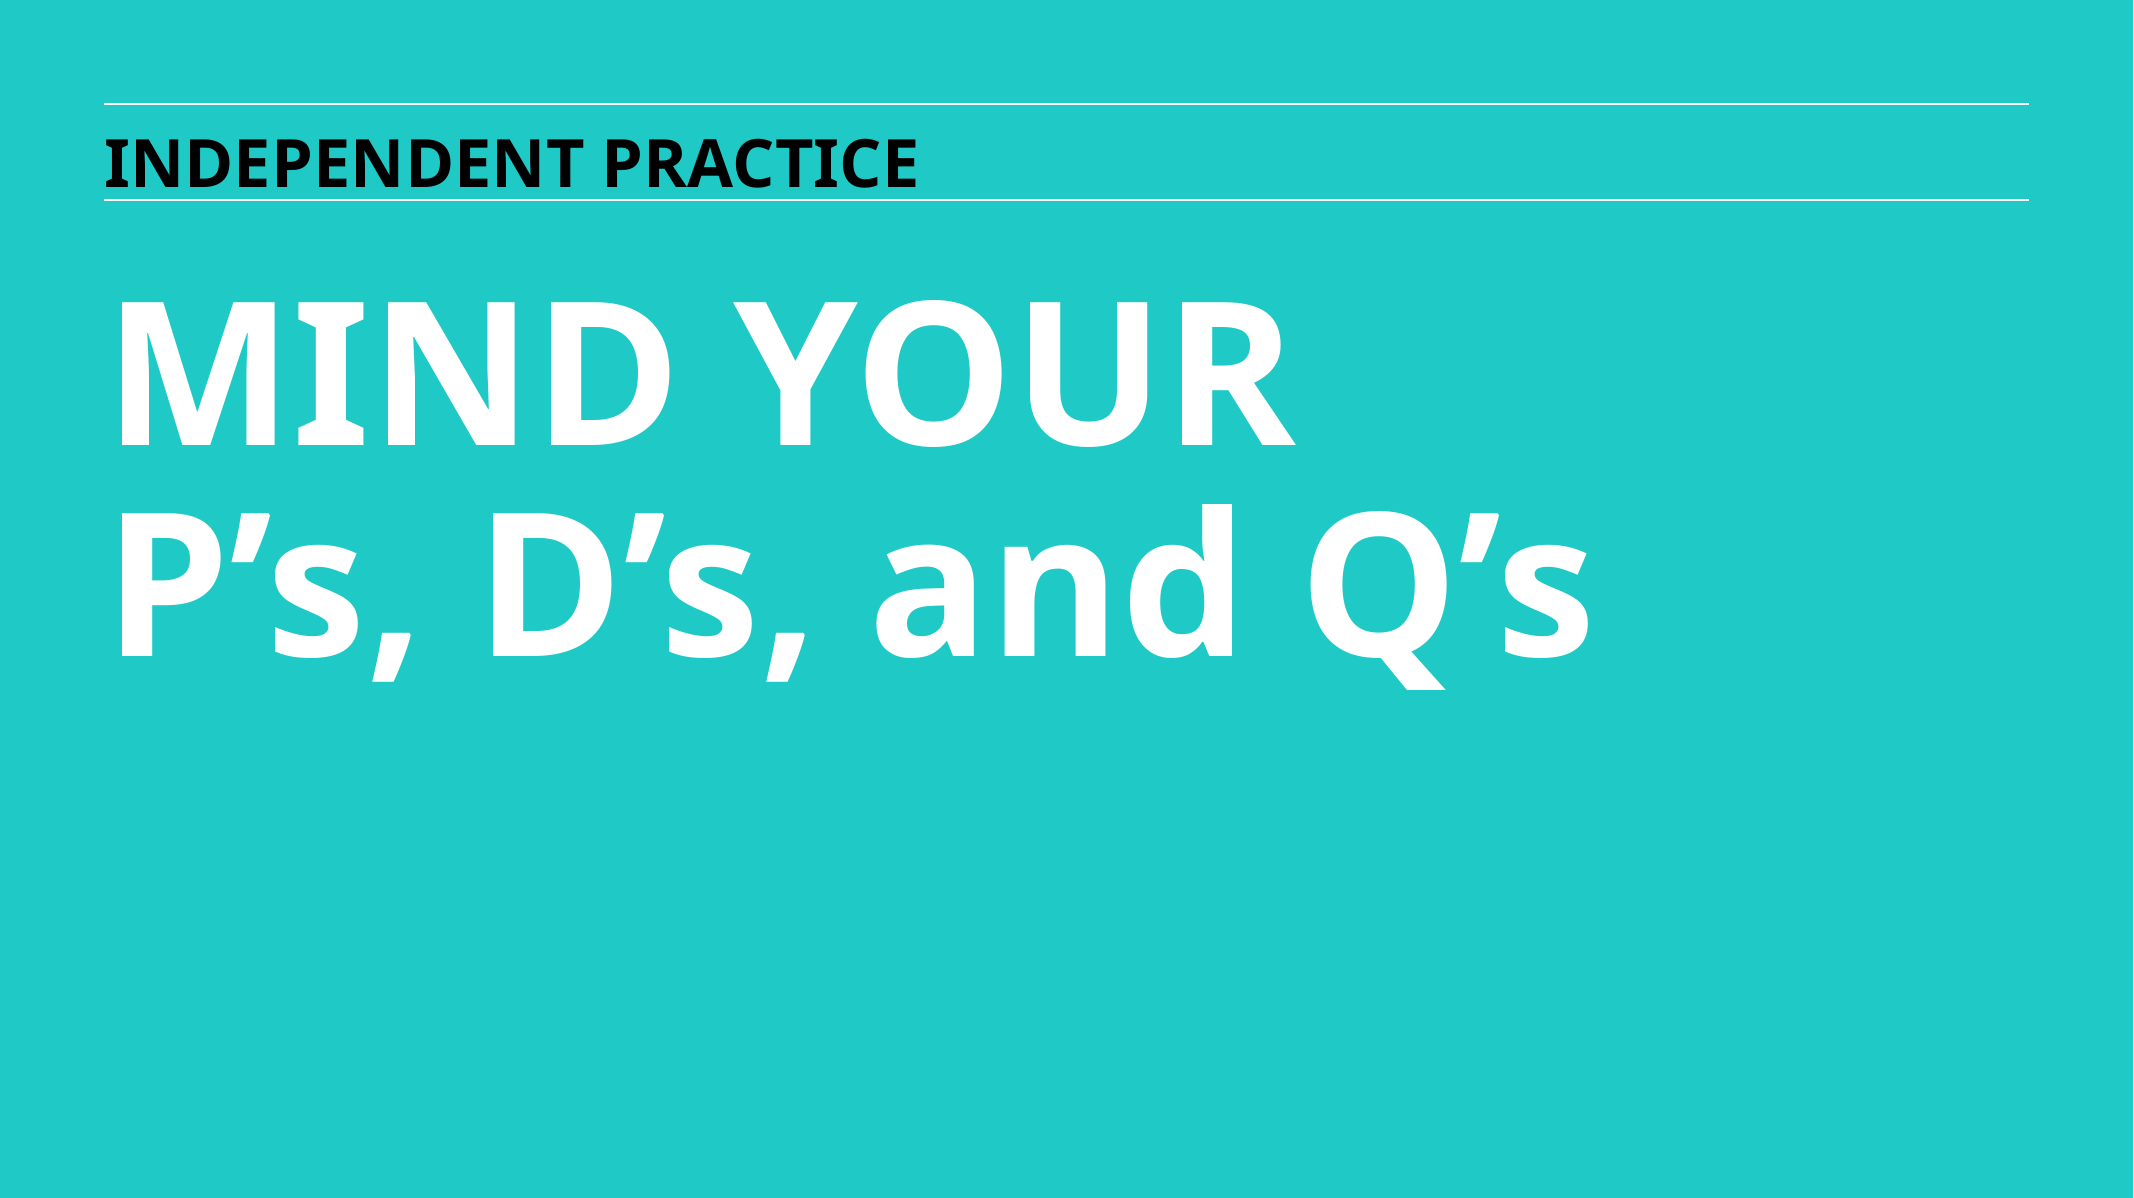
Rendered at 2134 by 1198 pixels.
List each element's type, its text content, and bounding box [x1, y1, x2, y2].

text_box INDEPENDENT PRACTICE [104, 120, 2030, 192]
text_box MIND YOUR P’s, D’s, and Q’s [104, 241, 2030, 703]
